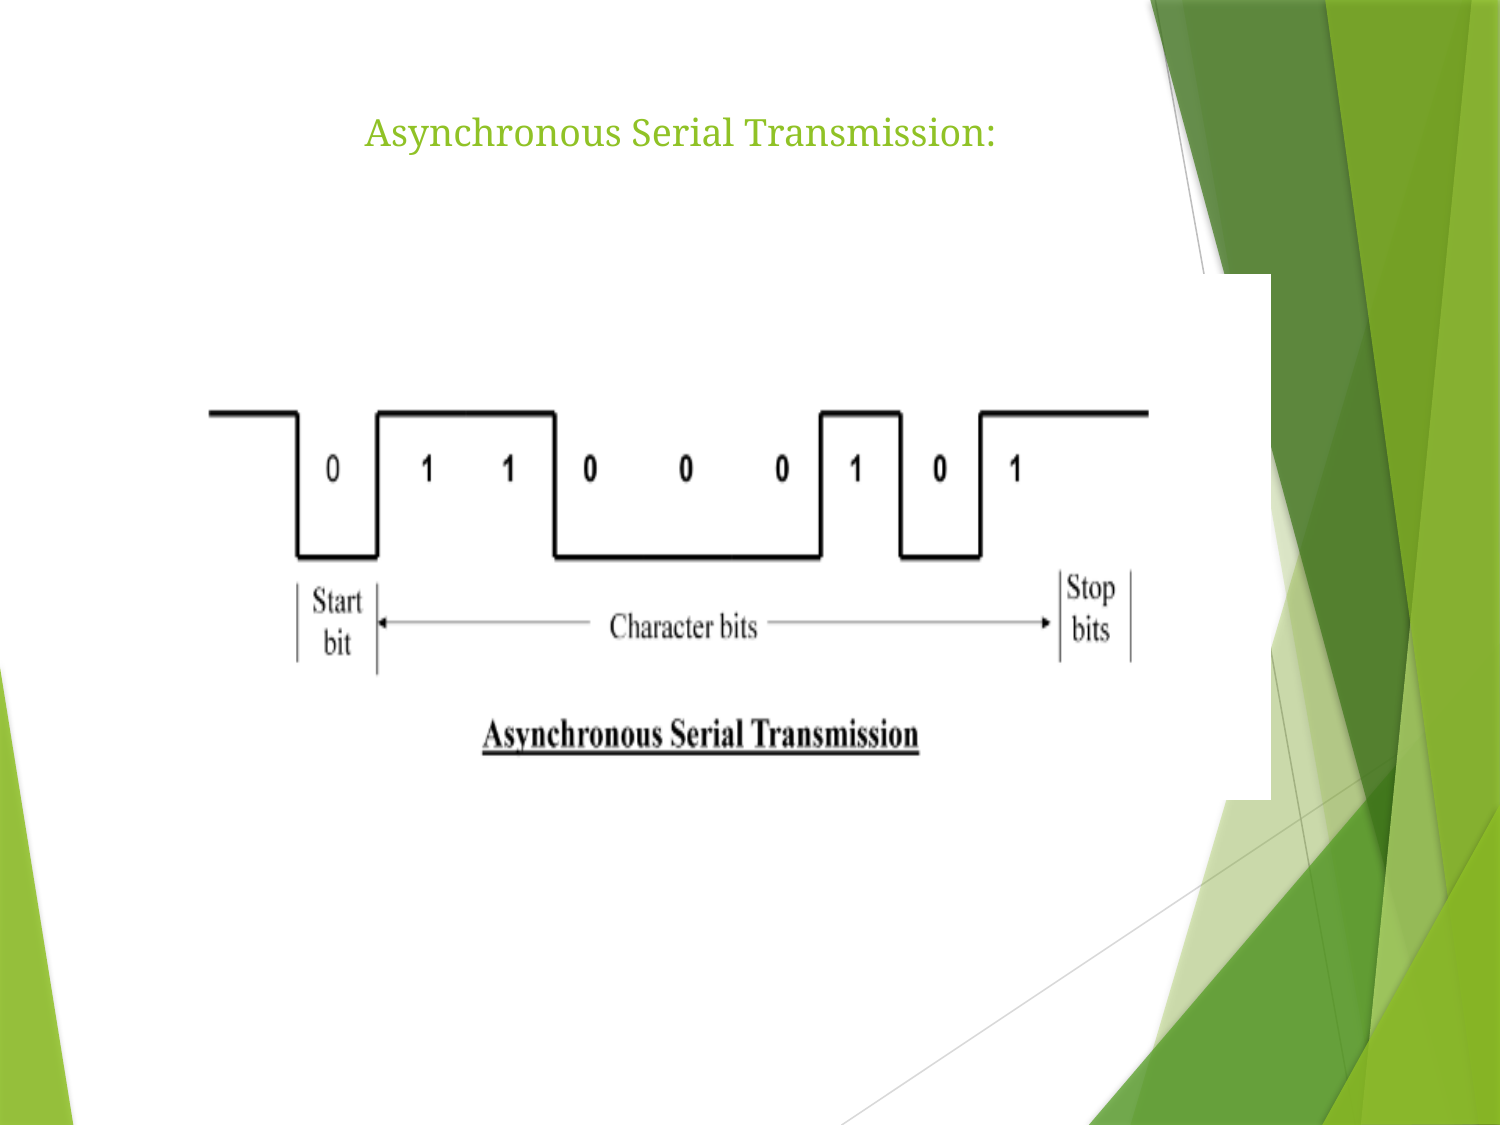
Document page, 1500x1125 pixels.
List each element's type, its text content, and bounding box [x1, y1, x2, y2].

picture [61, 274, 1271, 801]
title Asynchronous Serial Transmission: [362, 108, 1113, 273]
